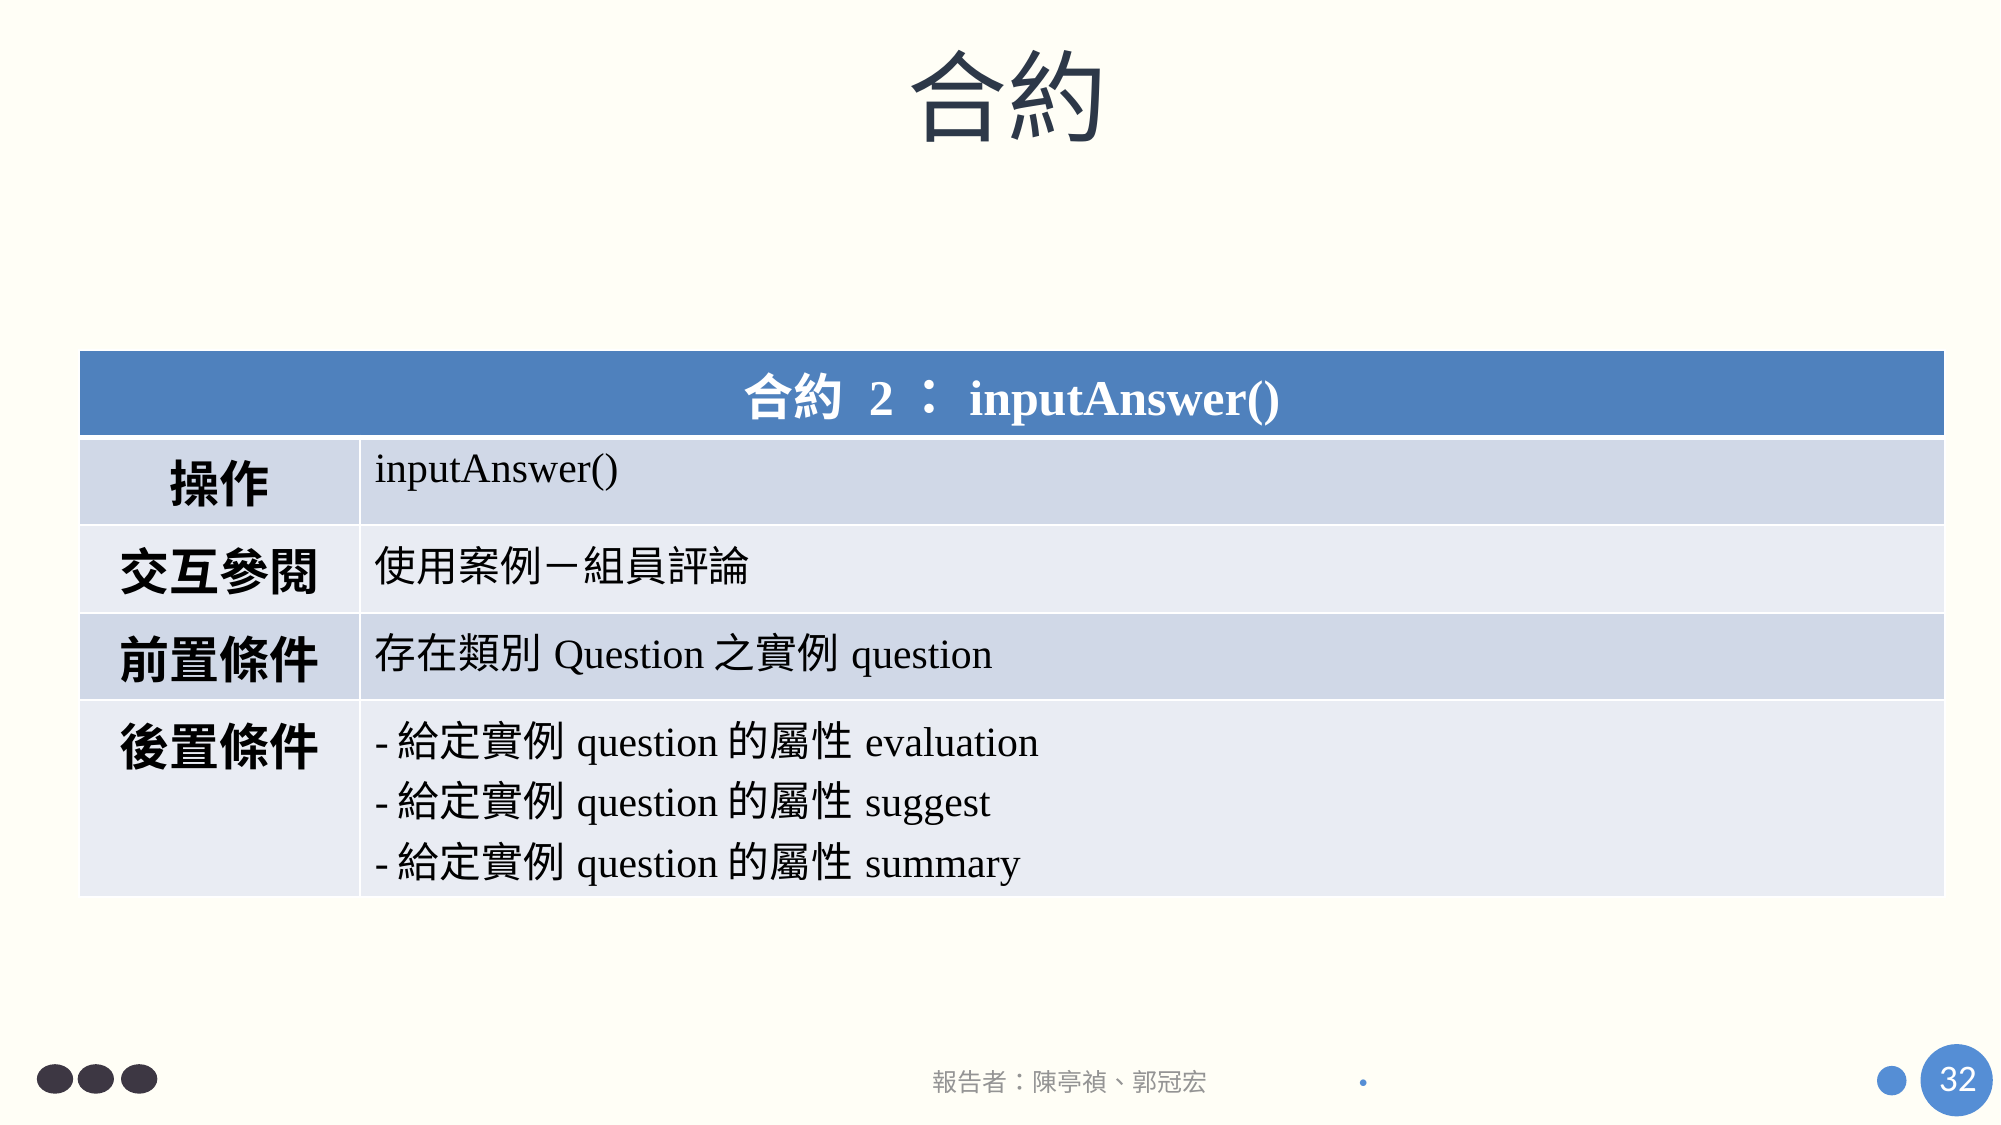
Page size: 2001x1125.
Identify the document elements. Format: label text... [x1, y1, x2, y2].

table_cell 使用案例－組員評論 [361, 526, 1944, 612]
table_cell 操作 [80, 440, 359, 524]
table_cell inputAnswer() [361, 440, 1944, 524]
table_cell 存在類別Question之實例question [361, 614, 1944, 699]
table_cell 交互參閱 [80, 526, 359, 612]
table_cell -給定實例question的屬性evaluation -給定實例question的屬性suggest -給定實例question的屬性summary [361, 701, 1944, 896]
table_cell 後置條件 [80, 701, 359, 896]
title 合約 [307, 26, 1709, 185]
table_header 合約 2：inputAnswer() [80, 351, 1944, 435]
table_cell 前置條件 [80, 614, 359, 699]
text_box 32 [1924, 1046, 1992, 1107]
